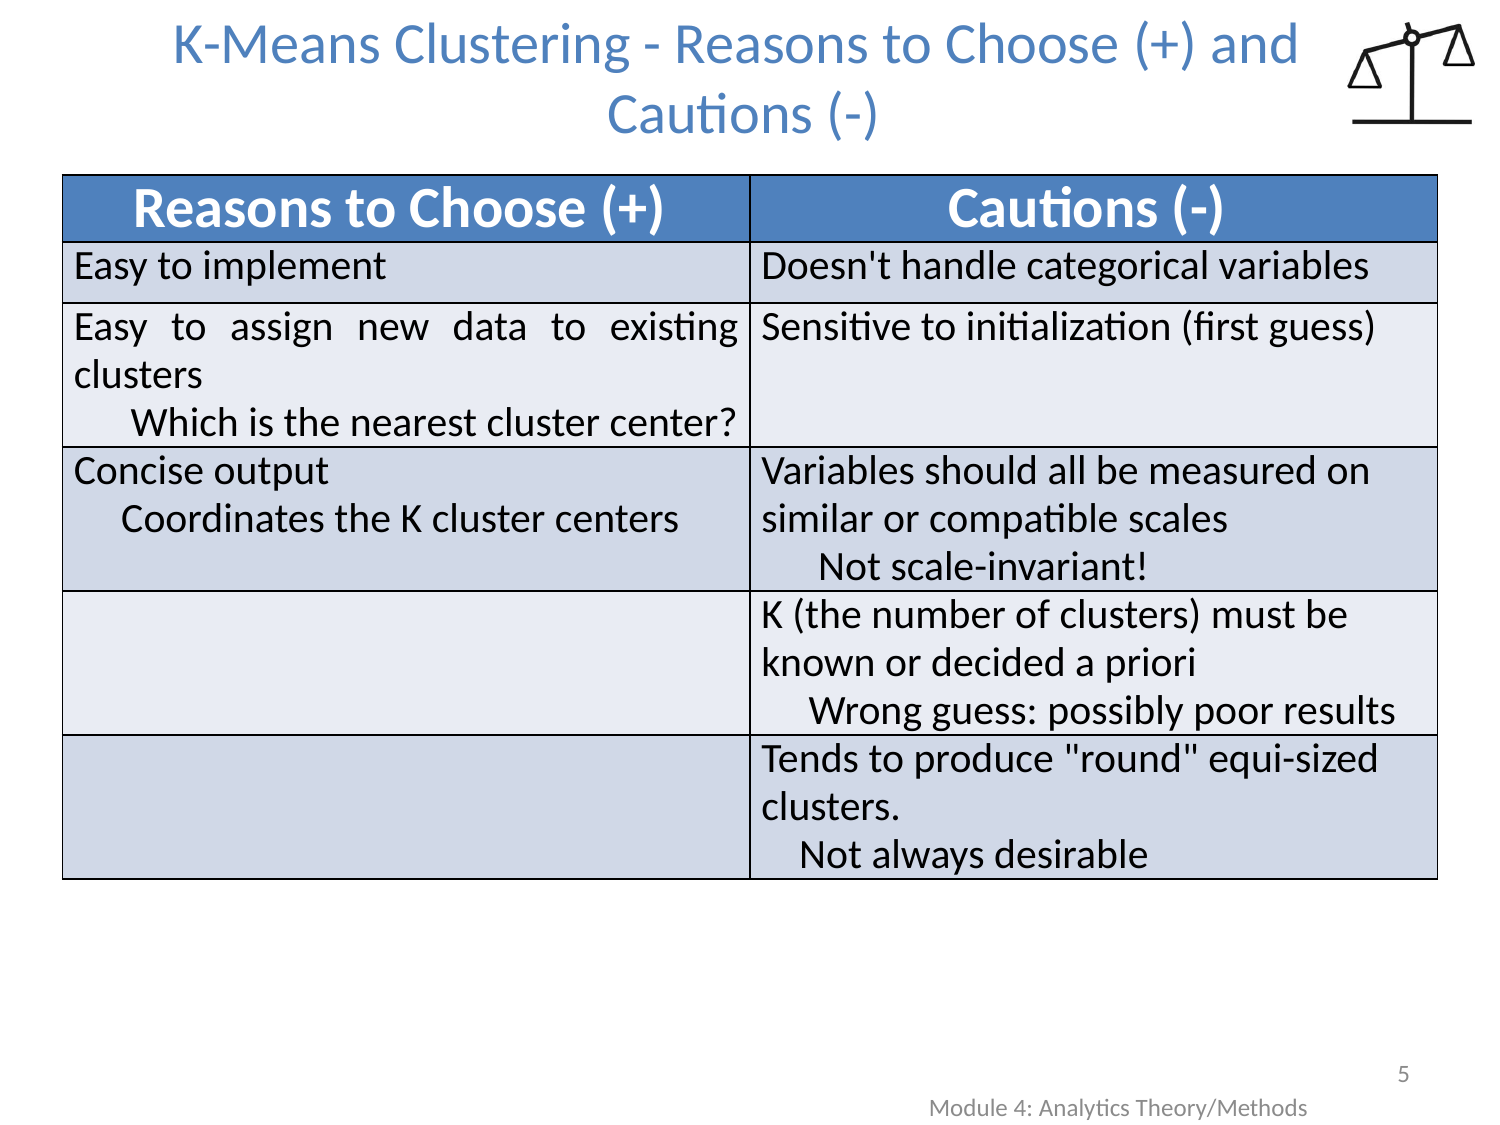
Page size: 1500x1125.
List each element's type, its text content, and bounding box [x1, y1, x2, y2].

table_cell [63, 736, 749, 878]
table_cell Tends to produce "round" equi-sized clusters. Not always desirable [751, 736, 1437, 878]
table_cell Concise output Coordinates the K cluster centers [63, 448, 749, 590]
slide_number 5 [1074, 1042, 1425, 1103]
table_cell [63, 592, 749, 734]
table_cell Variables should all be measured on similar or compatible scales Not scale-invariant! [751, 448, 1437, 590]
table_header Reasons to Choose (+) [63, 176, 749, 241]
table_cell Easy to assign new data to existing clusters Which is the nearest cluster center? [63, 304, 749, 446]
table_cell K (the number of clusters) must be known or decided a priori Wrong guess: possibly poor results [751, 592, 1437, 734]
footer Module 4: Analytics Theory/Methods [774, 1087, 1463, 1125]
table_cell Sensitive to initialization (first guess) [751, 304, 1437, 446]
table_header Cautions (-) [751, 176, 1437, 241]
table_cell Doesn't handle categorical variables [751, 243, 1437, 302]
picture [1347, 20, 1476, 126]
table_cell Easy to implement [63, 243, 749, 302]
title K-Means Clustering - Reasons to Choose (+) and Cautions (-) [50, 12, 1438, 138]
